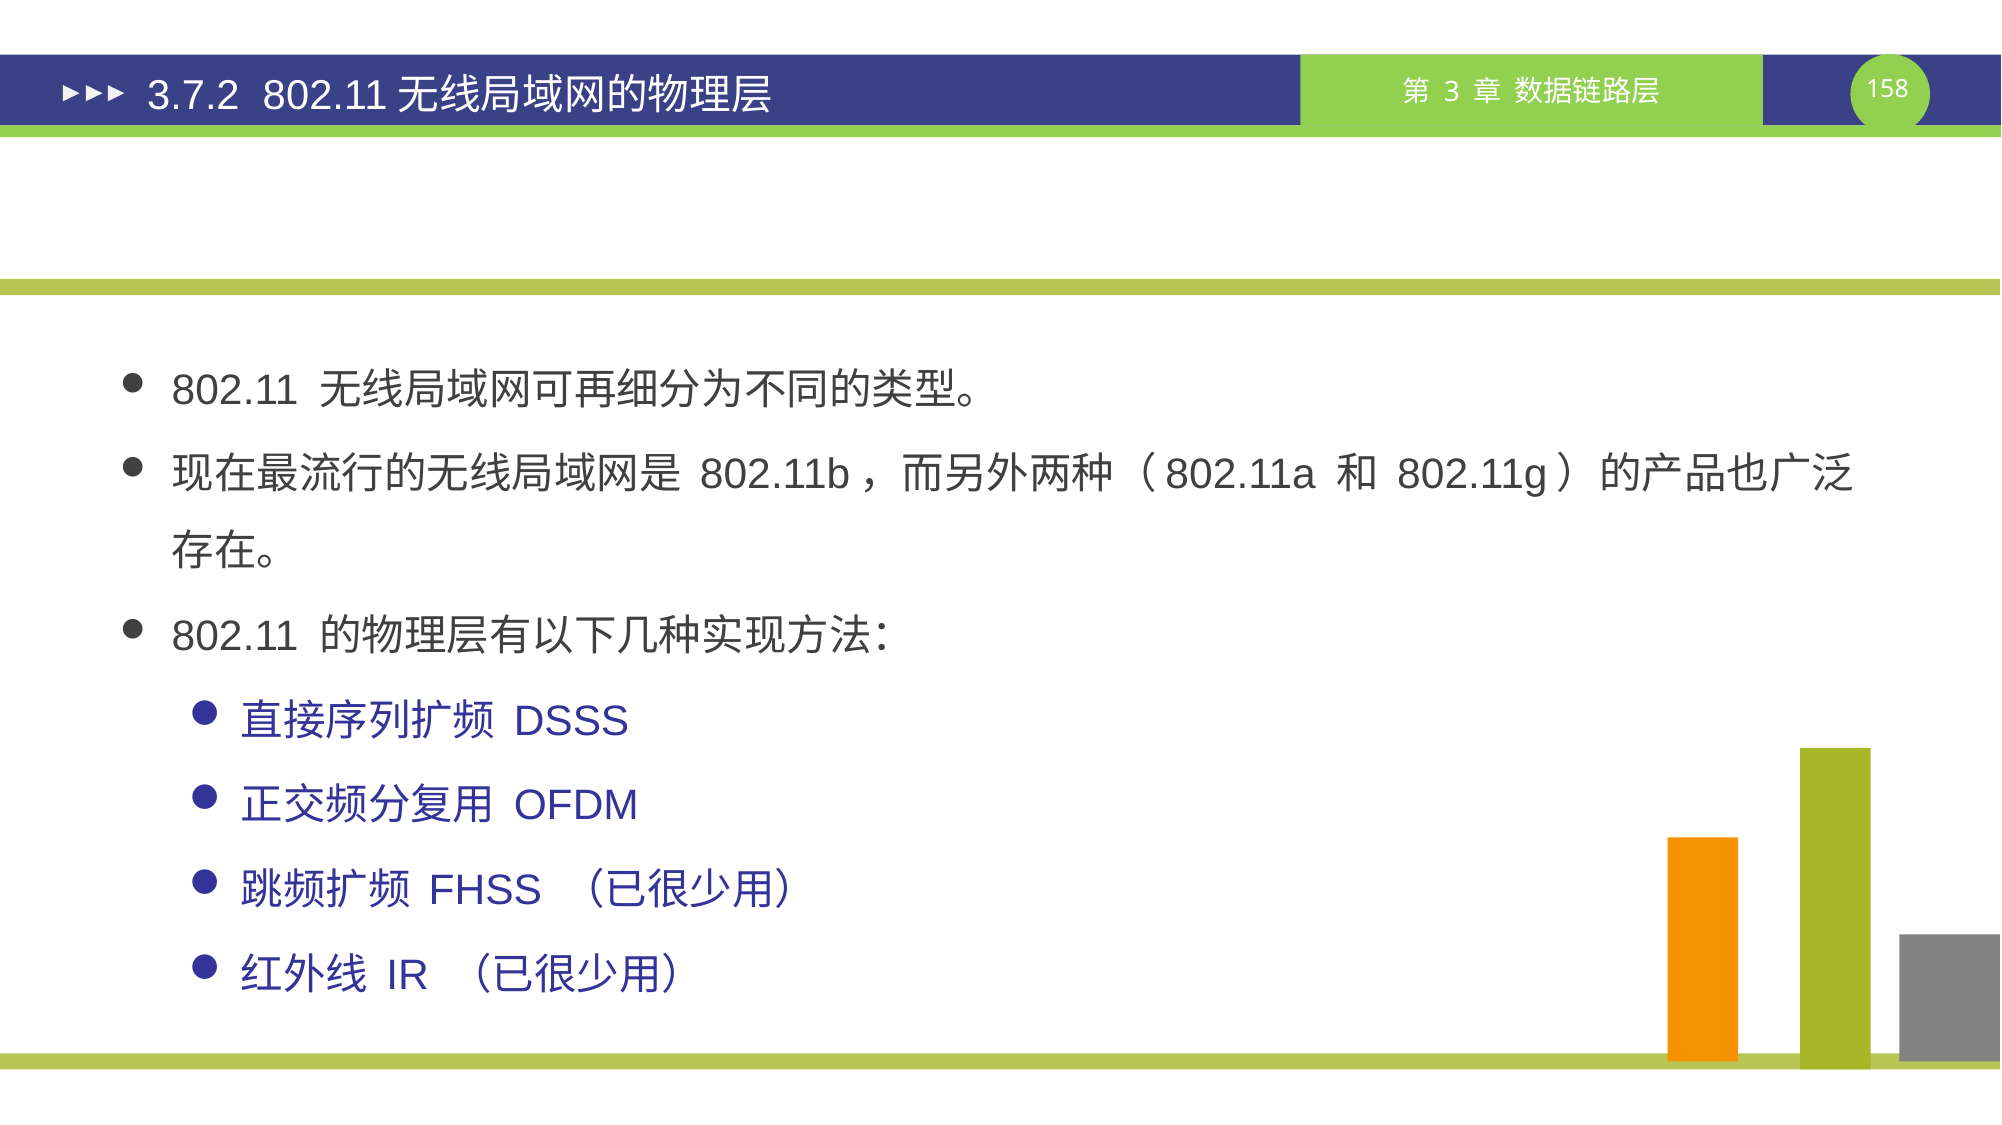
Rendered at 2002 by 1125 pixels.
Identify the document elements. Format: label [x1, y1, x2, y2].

text_box [0, 278, 2000, 296]
text_box [0, 747, 2000, 1070]
list [100, 326, 1901, 1013]
title [127, 57, 1003, 129]
